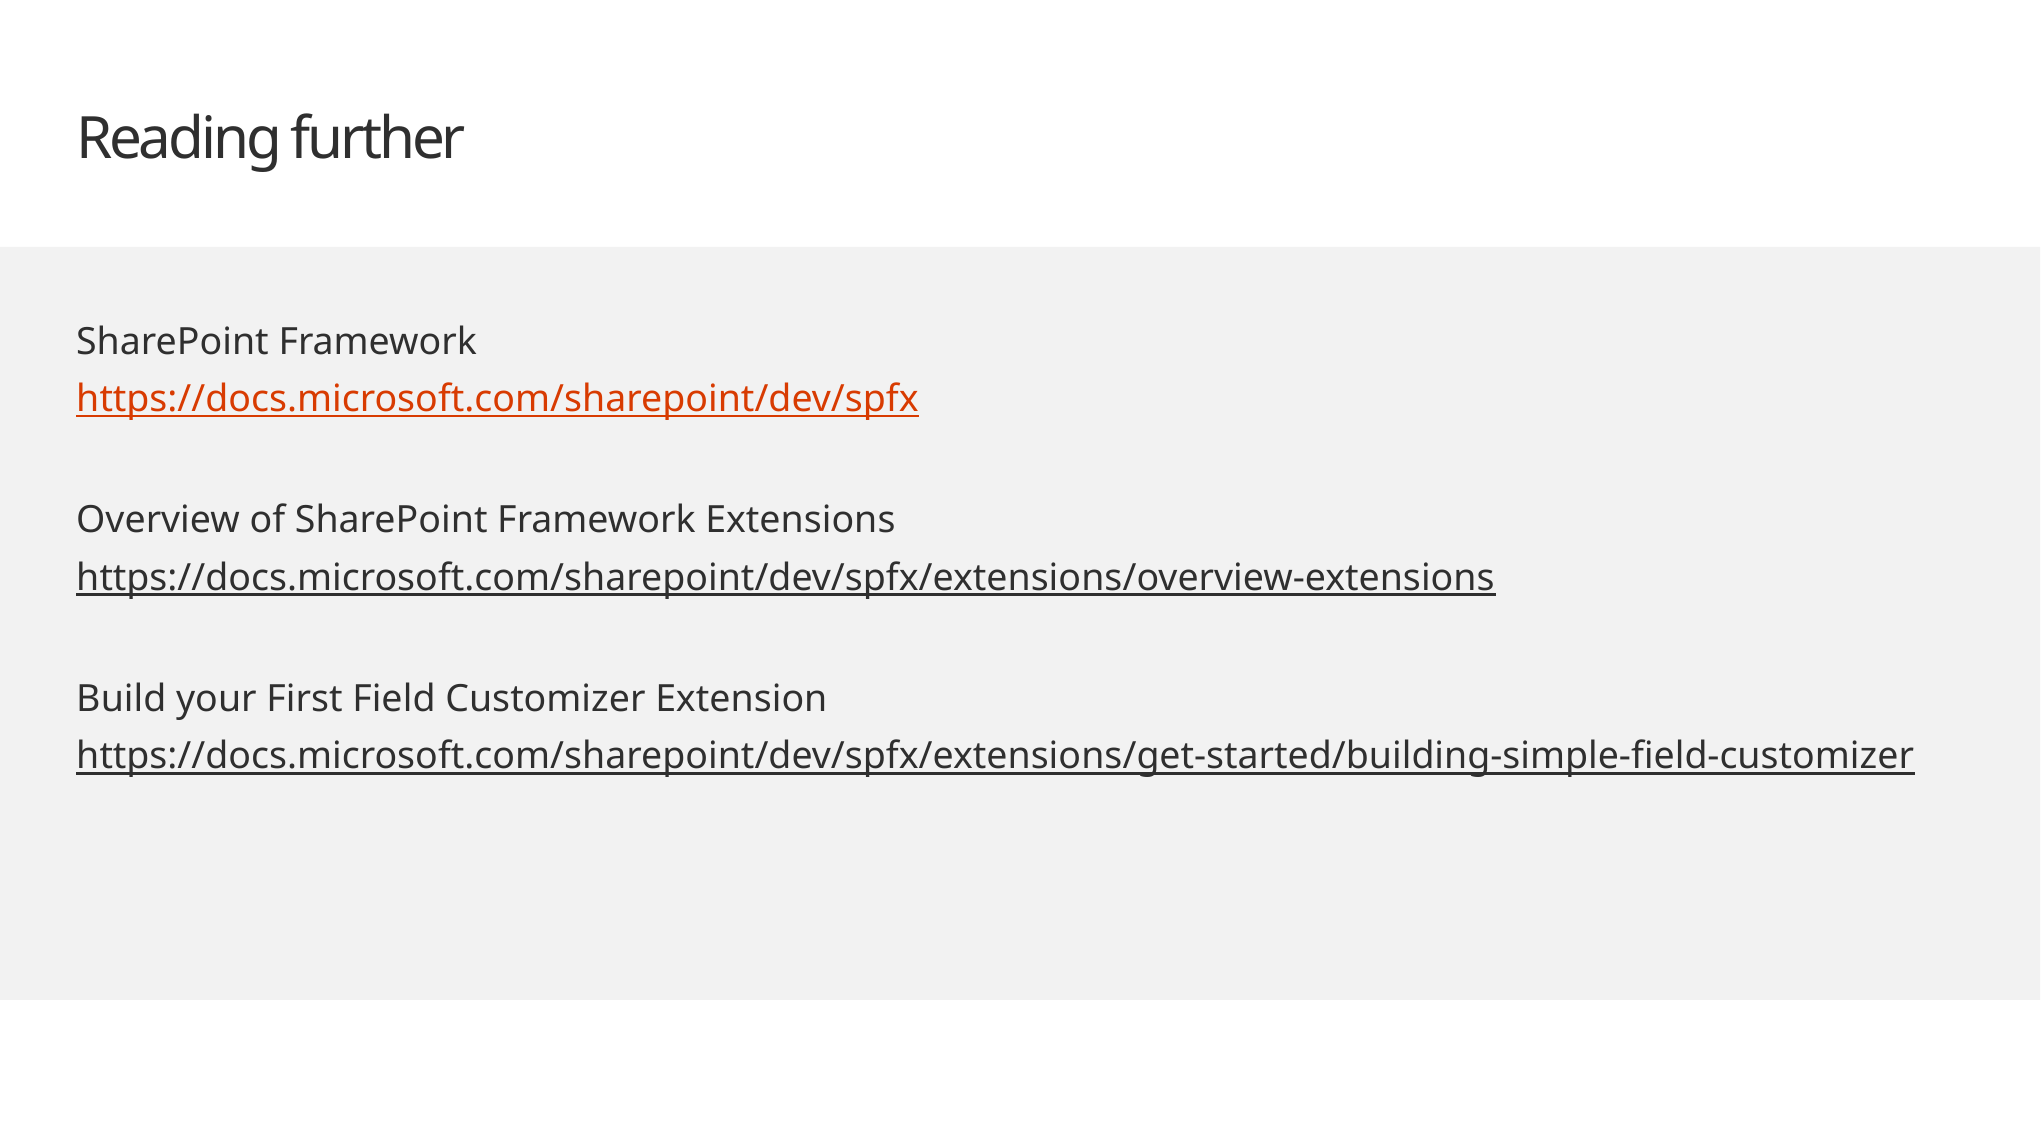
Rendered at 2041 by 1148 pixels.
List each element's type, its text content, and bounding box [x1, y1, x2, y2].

list SharePoint Framework https://docs.microsoft.com/sharepoint/dev/spfx Overview of SharePoint Framework Extensions https://docs.microsoft.com/sharepoint/dev/spfx/extensions/overview-extensions Build your First Field Customizer Extension https://docs.microsoft.com/sharepoint/dev/spfx/extensions/get-started/building-simple-field-customizer [76, 316, 1969, 769]
title Reading further [76, 103, 1969, 172]
text_box [0, 246, 2041, 1001]
